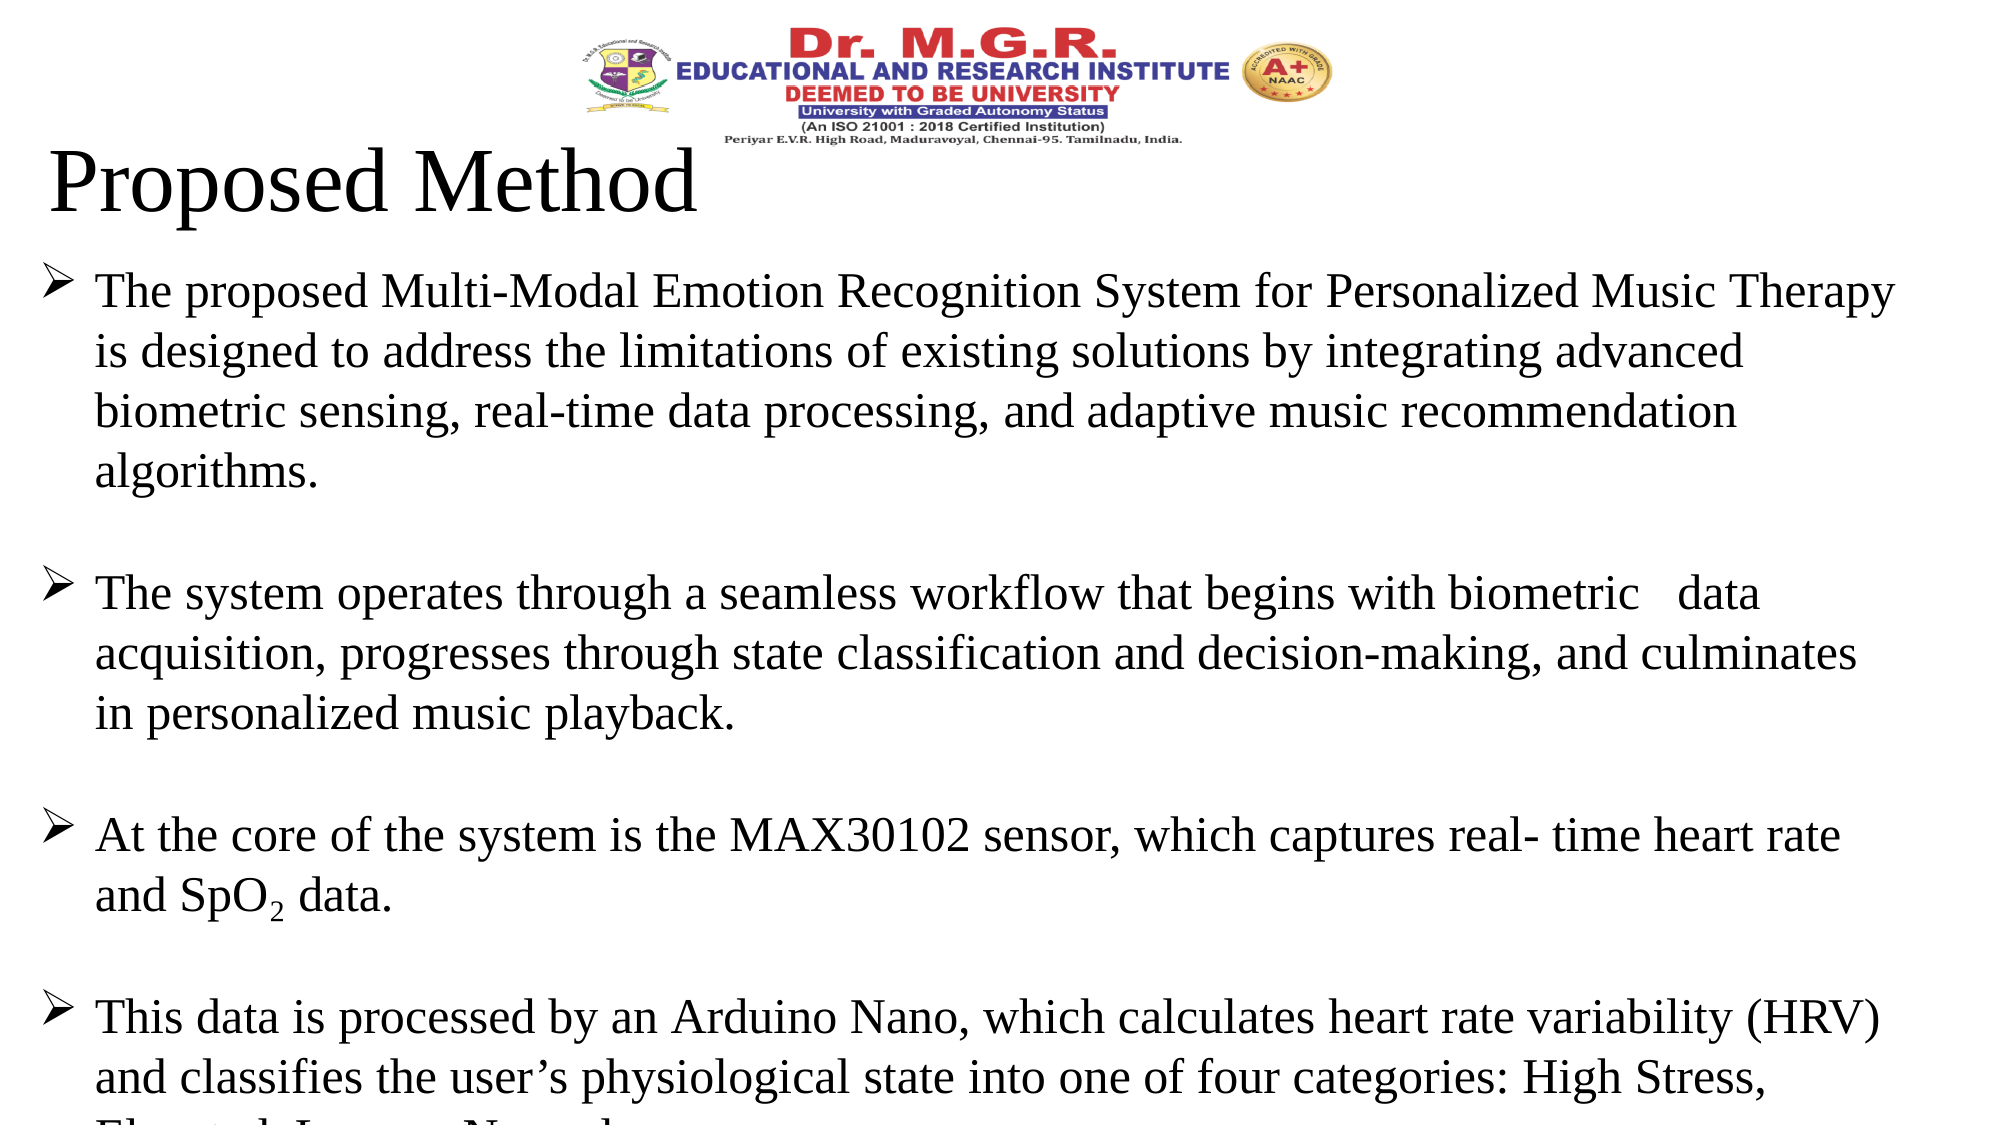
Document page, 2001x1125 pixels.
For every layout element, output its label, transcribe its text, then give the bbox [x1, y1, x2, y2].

text_box The proposed Multi-Modal Emotion Recognition System for Personalized Music Therapy is designed to address the limitations of existing solutions by integrating advanced biometric sensing, real-time data processing, and adaptive music recommendation algorithms. The system operates through a seamless workflow that begins with biometric data acquisition, progresses through state classification and decision-making, and culminates in personalized music playback. At the core of the system is the MAX30102 sensor, which captures real- time heart rate and SpO₂ data. This data is processed by an Arduino Nano, which calculates heart rate variability (HRV) and classifies the user’s physiological state into one of four categories: High Stress, Elevated, Low, or Normal. [36, 254, 1941, 1125]
title Proposed Method [0, 23, 852, 269]
picture [581, 26, 1333, 147]
